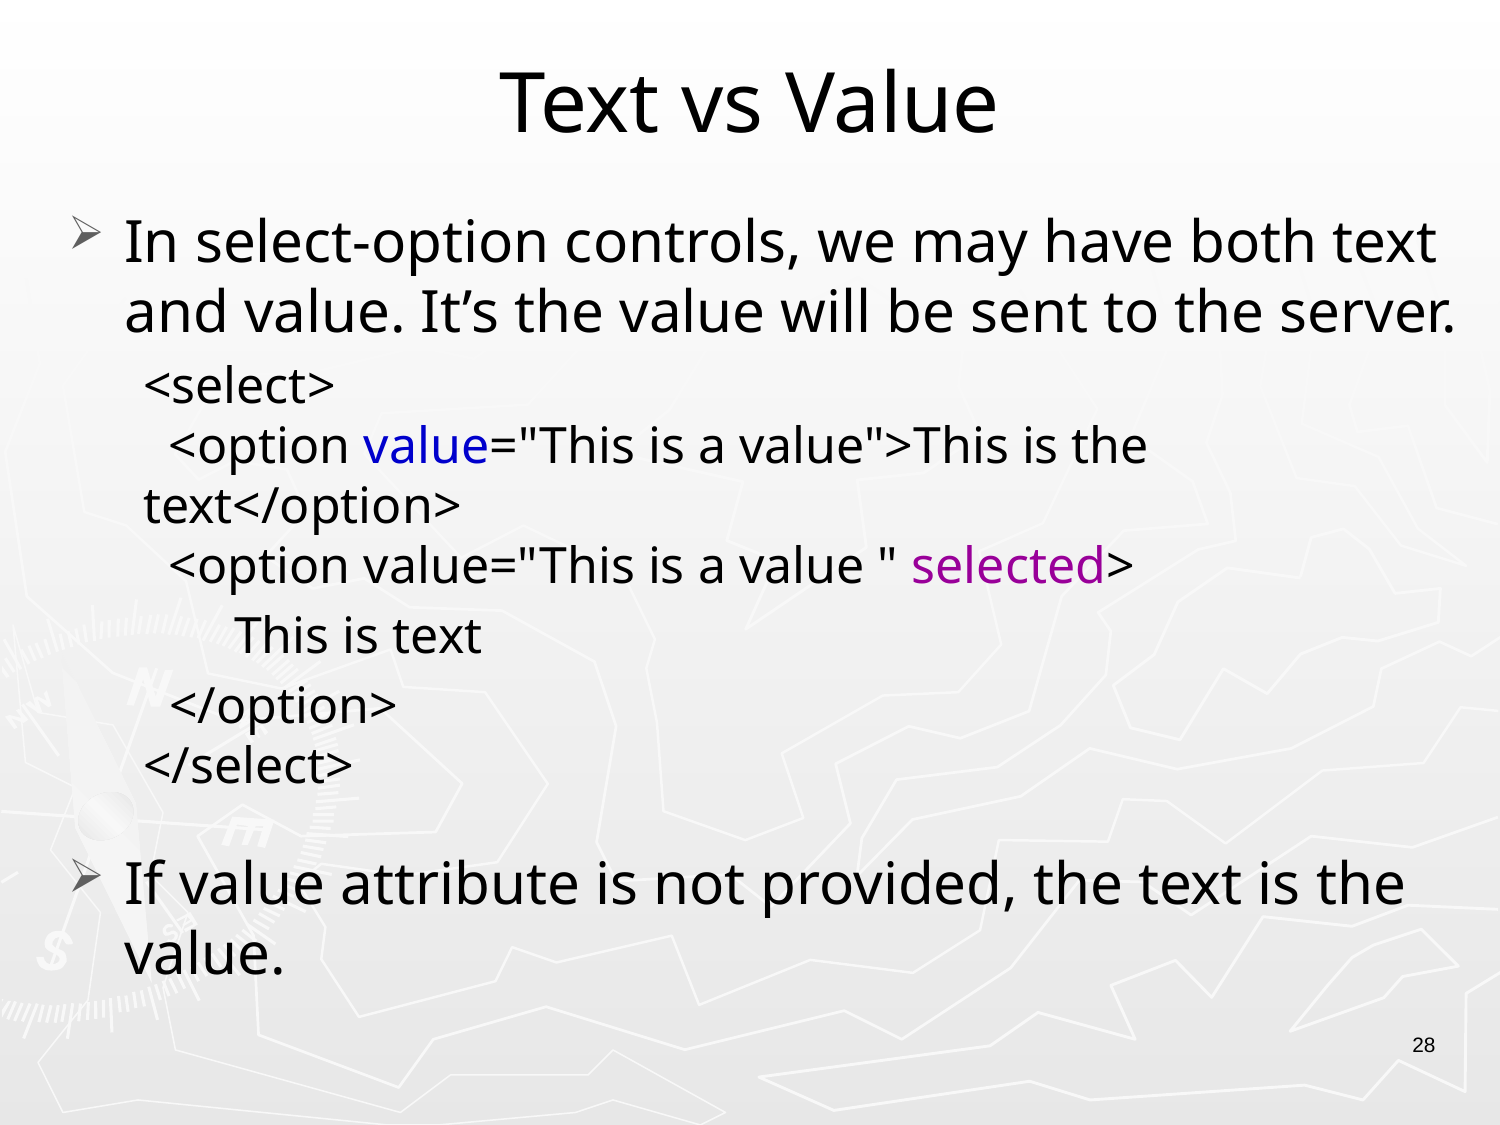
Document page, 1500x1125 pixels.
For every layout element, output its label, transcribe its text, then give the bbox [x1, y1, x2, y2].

list In select-option controls, we may have both text and value. It’s the value will be sent to the server. <select> <option value="This is a value">This is the text</option> <option value="This is a value " selected> This is text </option> </select> If value attribute is not provided, the text is the value. [53, 196, 1483, 1001]
slide_number 28 [1074, 1024, 1451, 1103]
title Text vs Value [49, 37, 1451, 161]
